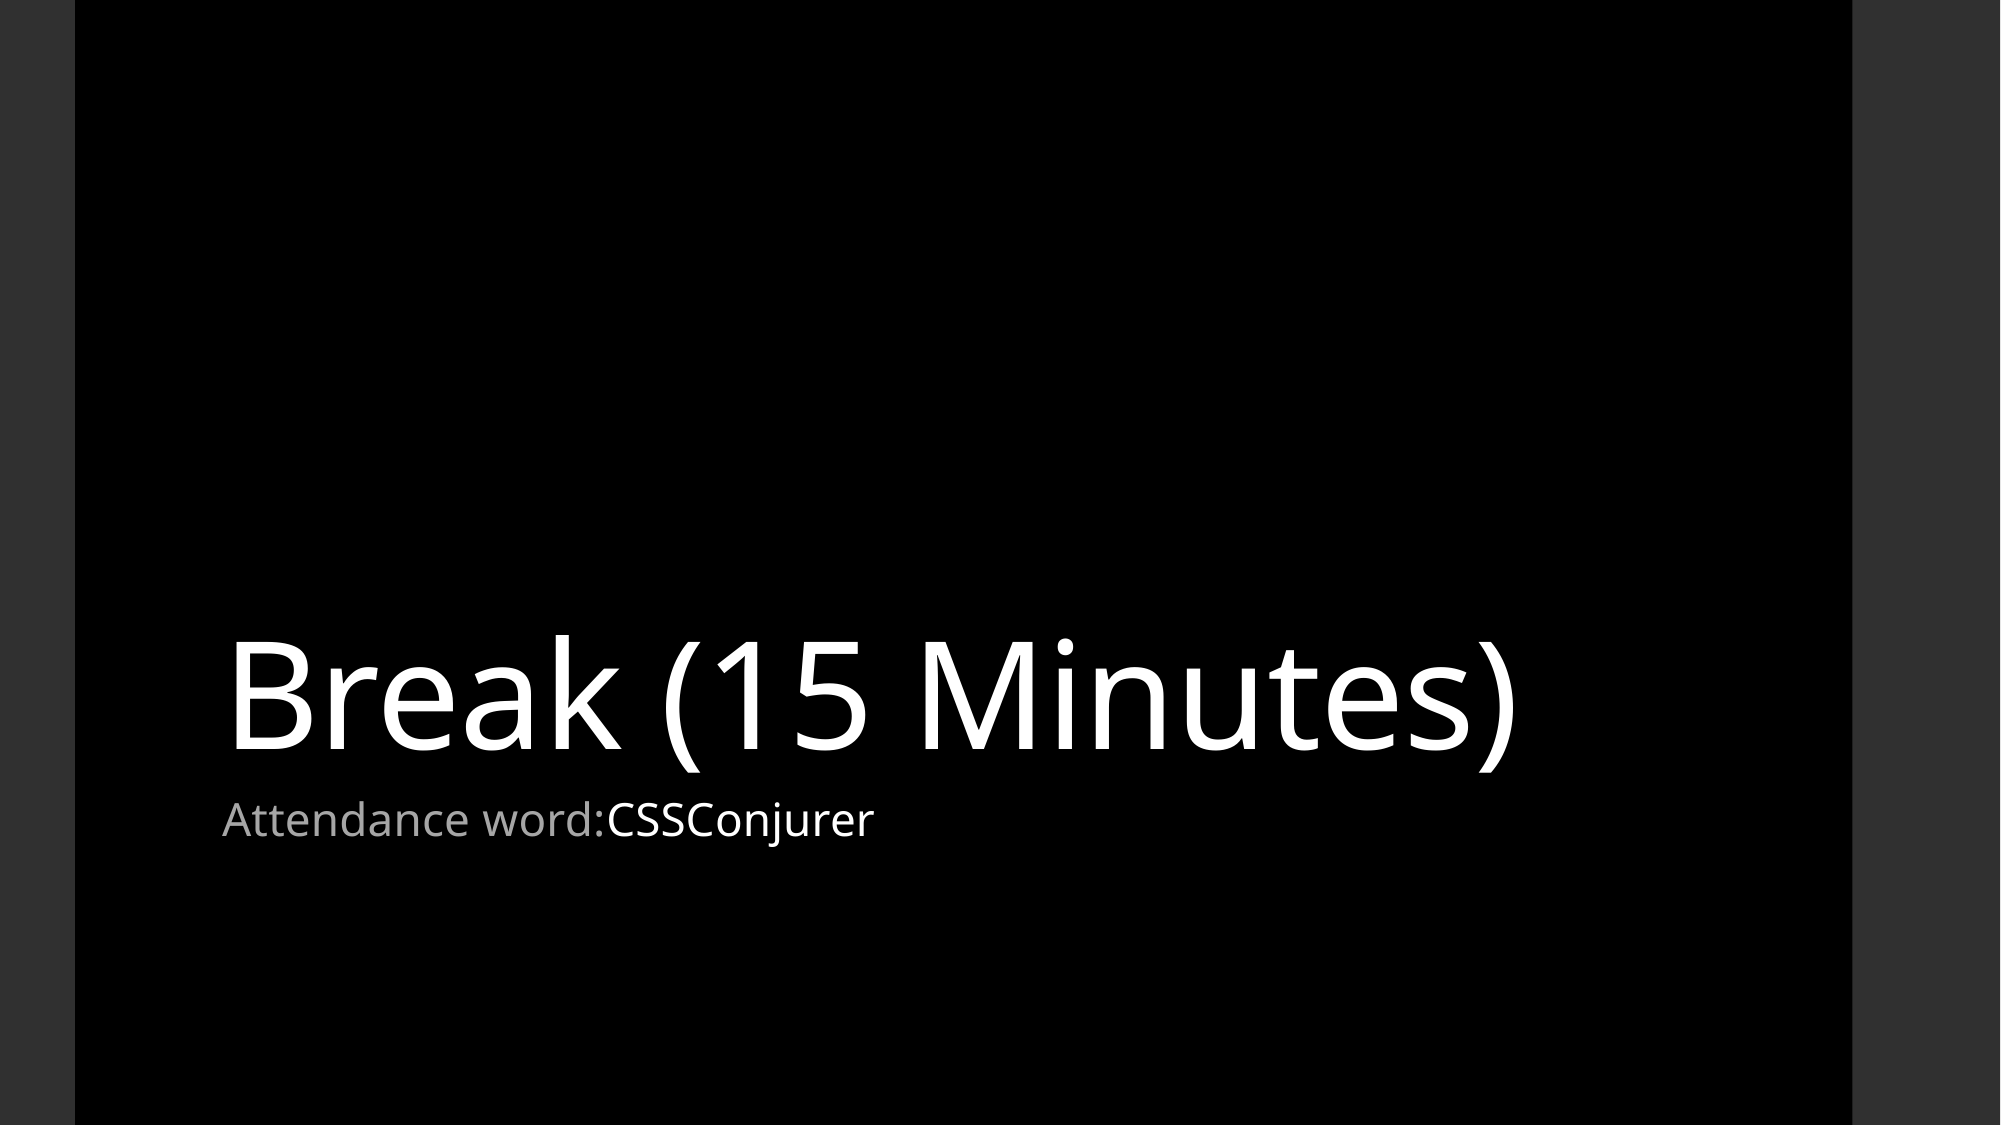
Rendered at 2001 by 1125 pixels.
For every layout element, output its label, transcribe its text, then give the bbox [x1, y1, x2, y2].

title Break (15 Minutes) [206, 124, 1752, 787]
subtitle Attendance word:CSSConjurer [206, 787, 1752, 1065]
